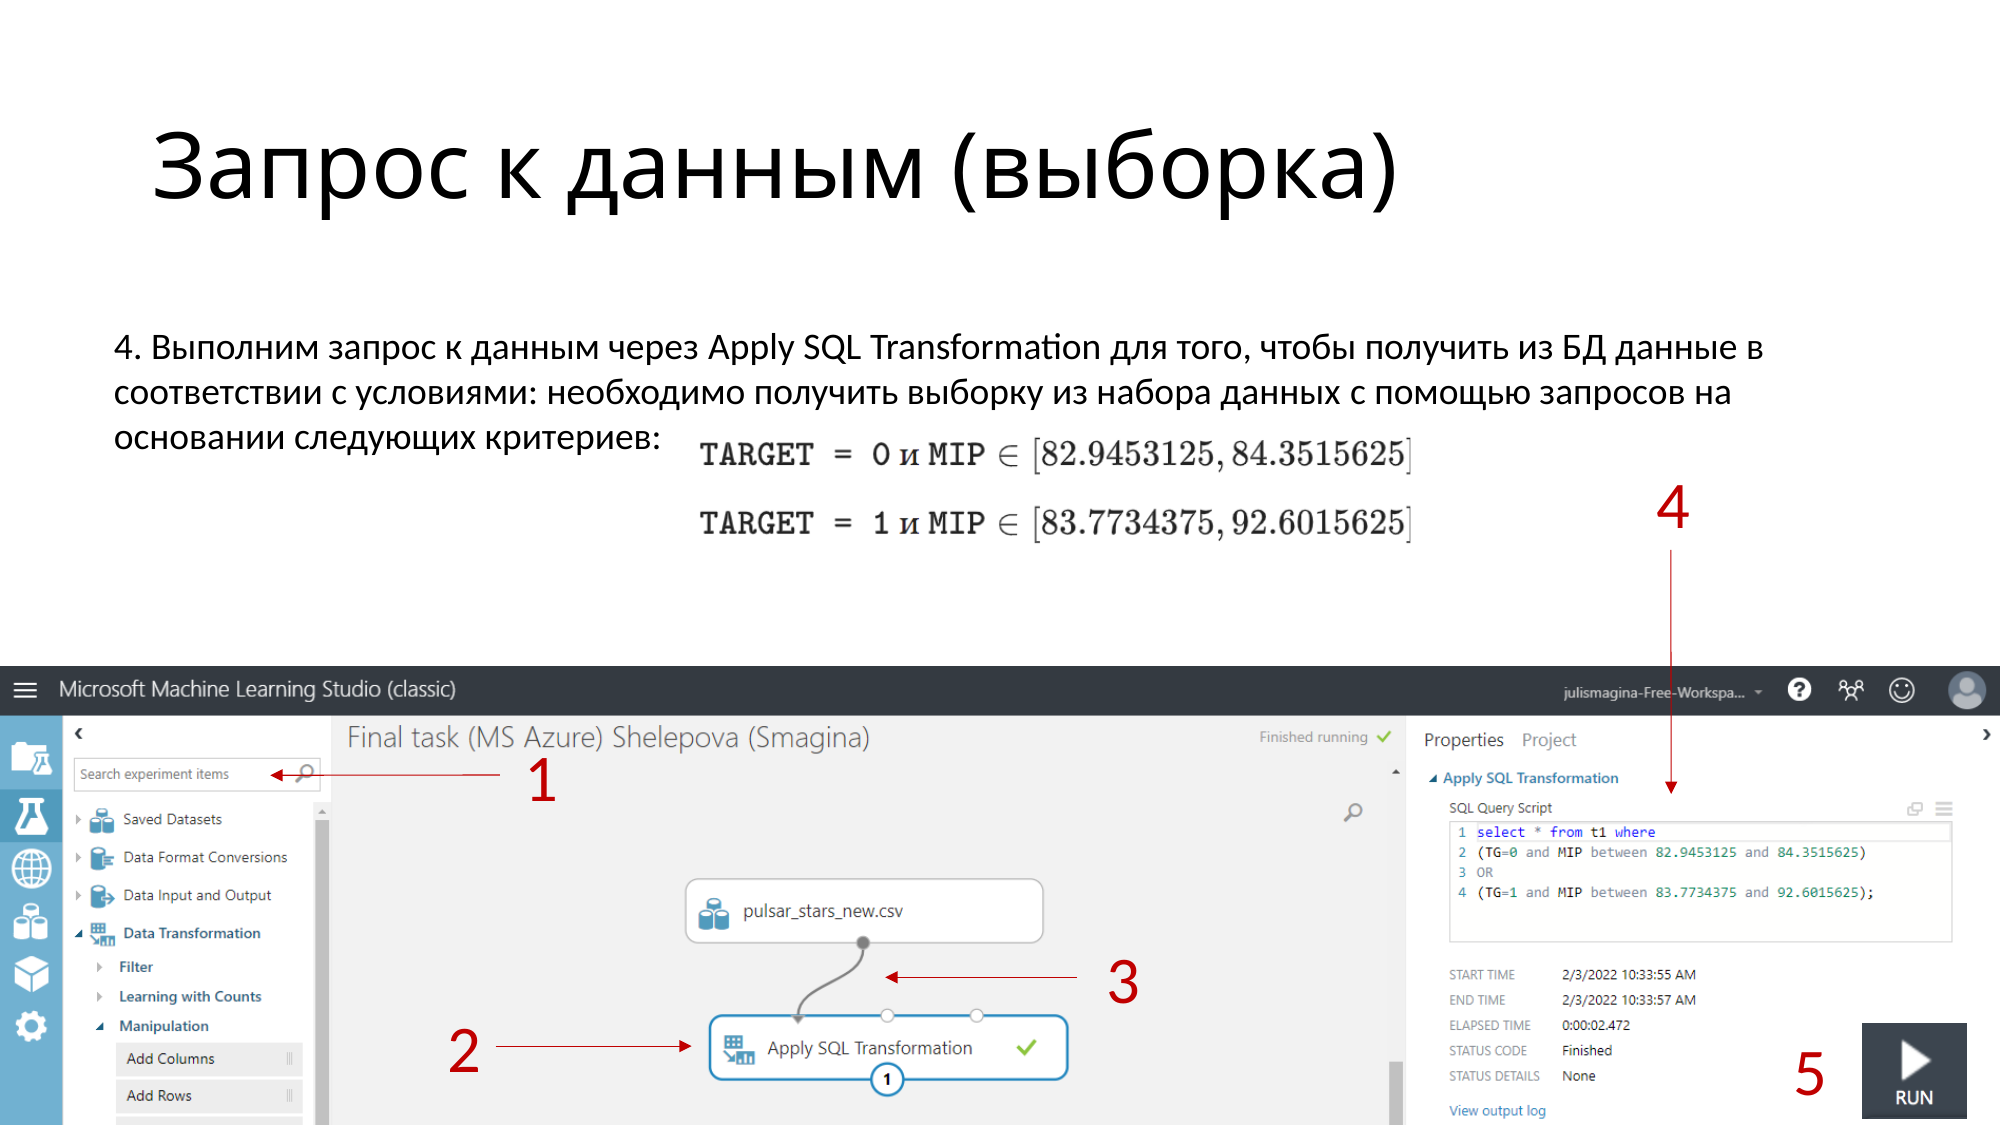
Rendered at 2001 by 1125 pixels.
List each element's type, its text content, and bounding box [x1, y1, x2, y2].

text_box 4. Выполним запрос к данным через Apply SQL Transformation для того, чтобы получить из БД данные в соответствии с условиями: необходимо получить выборку из набора данных с помощью запросов на основании следующих критериев: [99, 314, 1863, 510]
picture [0, 666, 2000, 1125]
text_box 4 [1641, 454, 1742, 549]
picture [691, 413, 1411, 565]
title Запрос к данным (выборка) [137, 59, 1863, 278]
